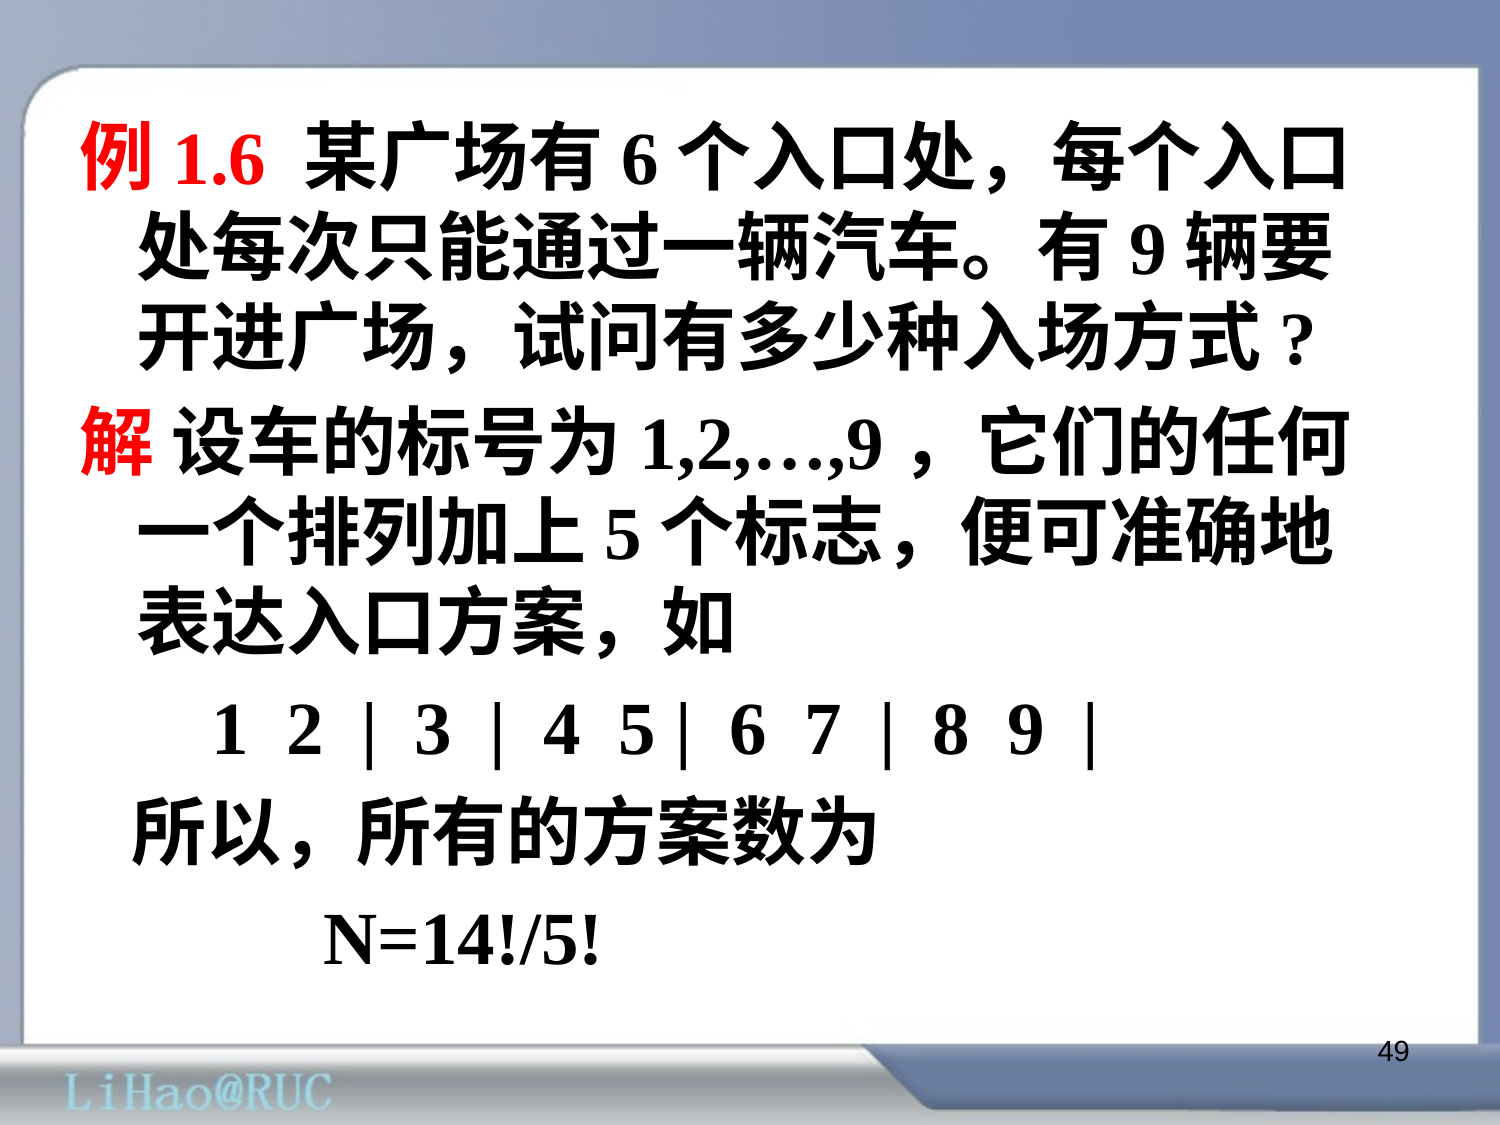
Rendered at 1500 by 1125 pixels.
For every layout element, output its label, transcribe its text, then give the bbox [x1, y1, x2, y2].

picture [0, 0, 1500, 1125]
list 例1.6 某广场有6个入口处，每个入口处每次只能通过一辆汽车。有9辆要开进广场，试问有多少种入场方式? 解 设车的标号为1,2,…,9，它们的任何一个排列加上5个标志，便可准确地表达入口方案，如 1 2 | 3 | 4 5 | 6 7 | 8 9 | 所以，所有的方案数为 N=14!/5! [64, 101, 1415, 1071]
slide_number 49 [1074, 1024, 1425, 1103]
